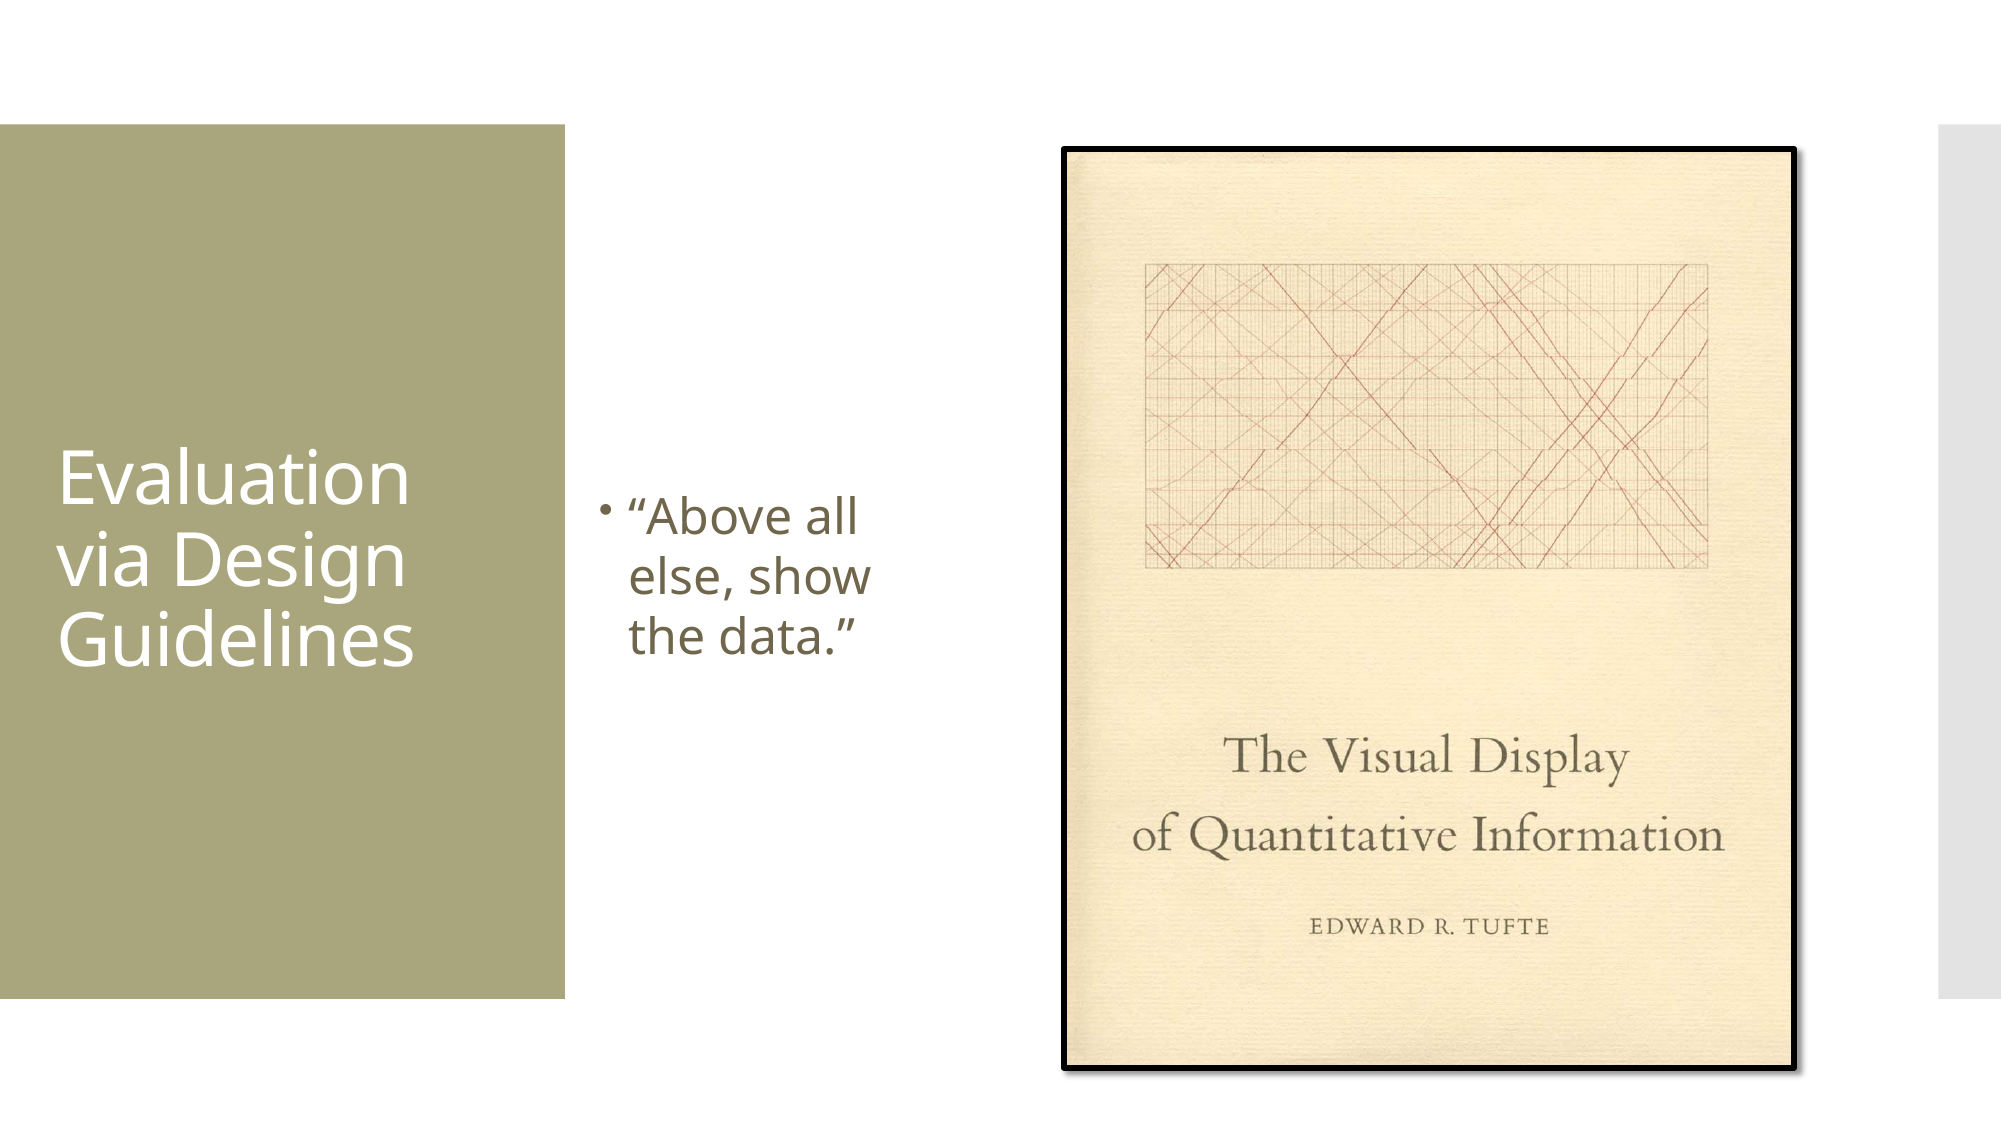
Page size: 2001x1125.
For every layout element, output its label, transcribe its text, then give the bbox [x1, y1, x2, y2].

text_box Evaluation via Design Guidelines [41, 184, 525, 940]
text_box “Above all else, show the data.” [596, 456, 944, 665]
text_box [1056, 141, 1811, 1085]
